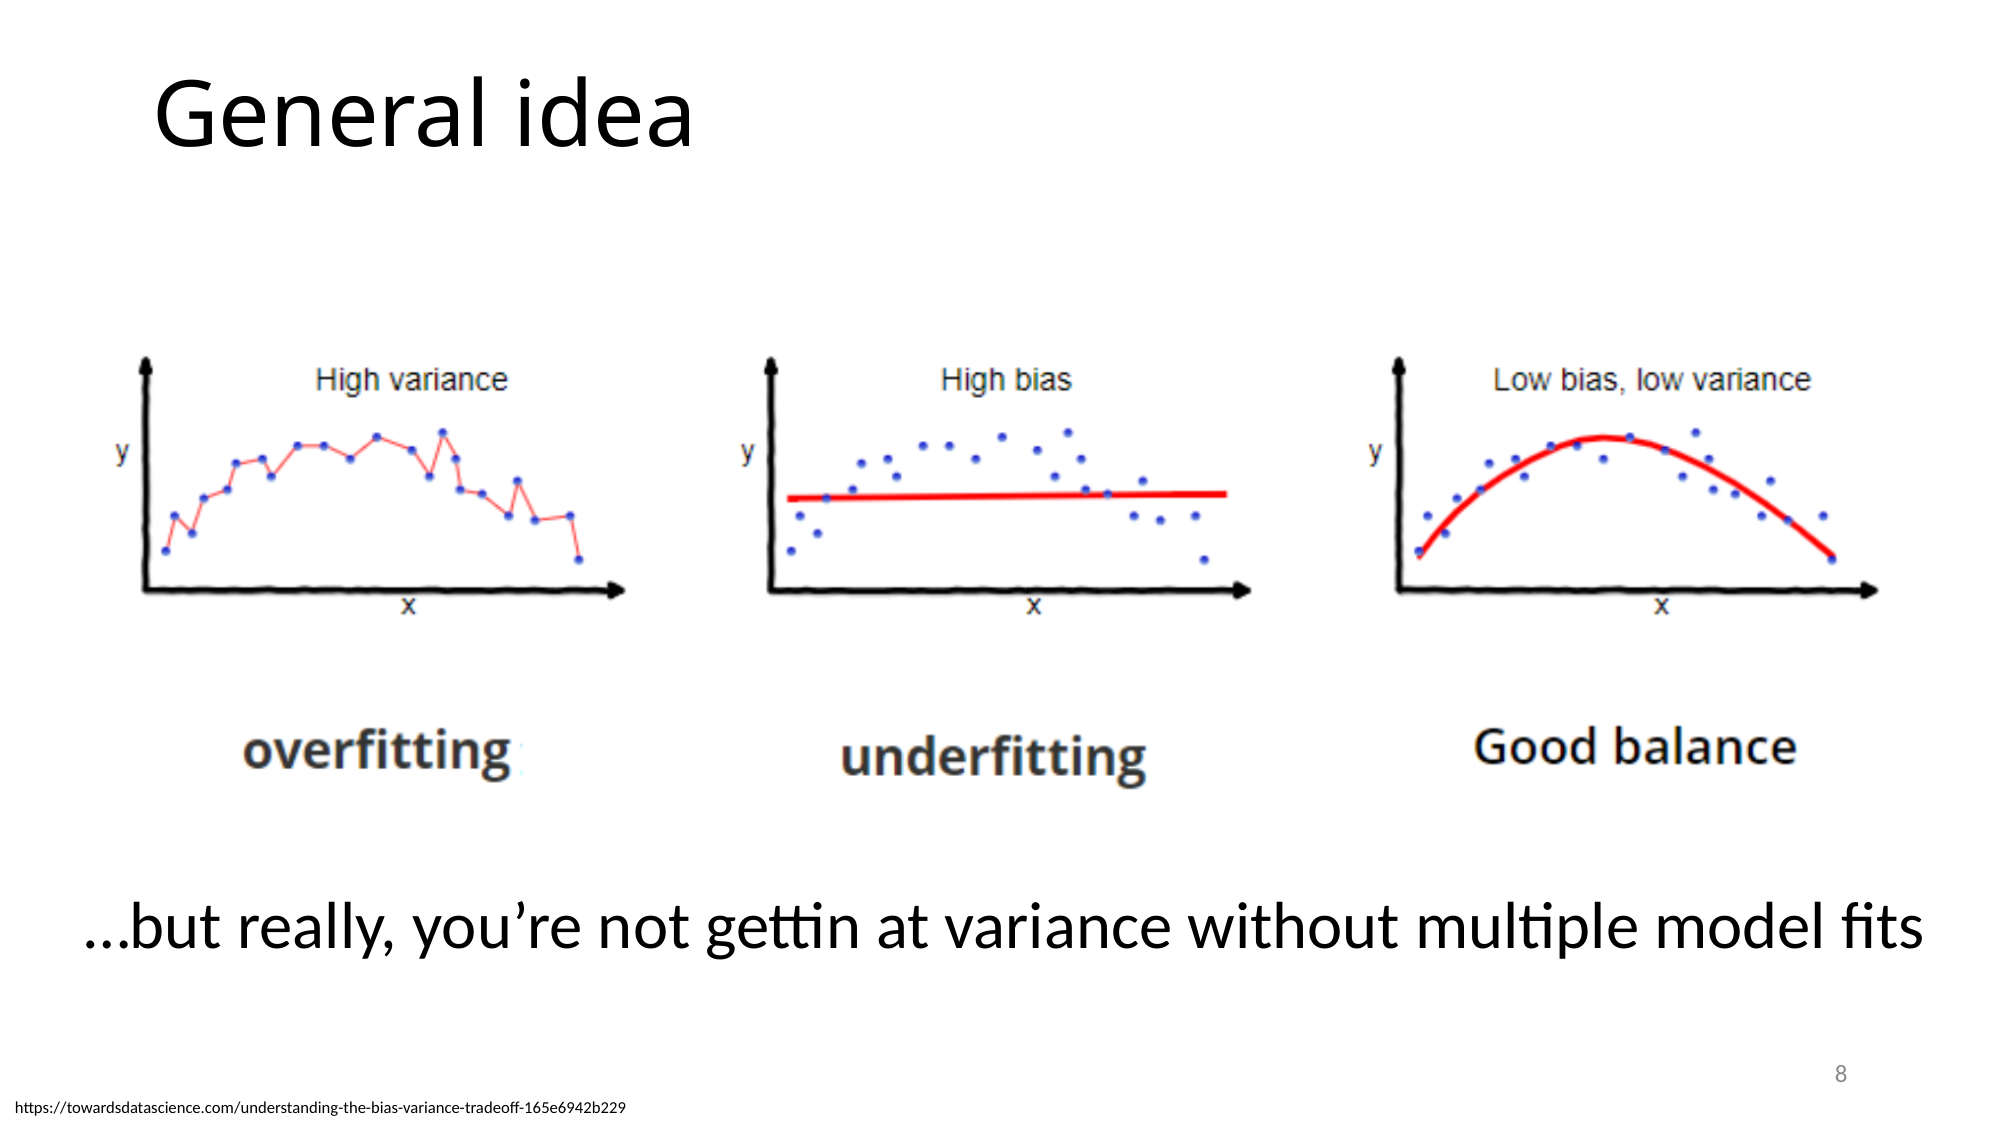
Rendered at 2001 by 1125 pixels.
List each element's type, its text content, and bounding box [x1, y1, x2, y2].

text_box https://towardsdatascience.com/understanding-the-bias-variance-tradeoff-165e6942b229 [0, 1089, 679, 1125]
text_box General idea [137, 59, 1863, 278]
picture [105, 332, 1895, 793]
text_box …but really, you’re not gettin at variance without multiple model fits [69, 874, 1959, 969]
slide_number 8 [1412, 1042, 1863, 1103]
